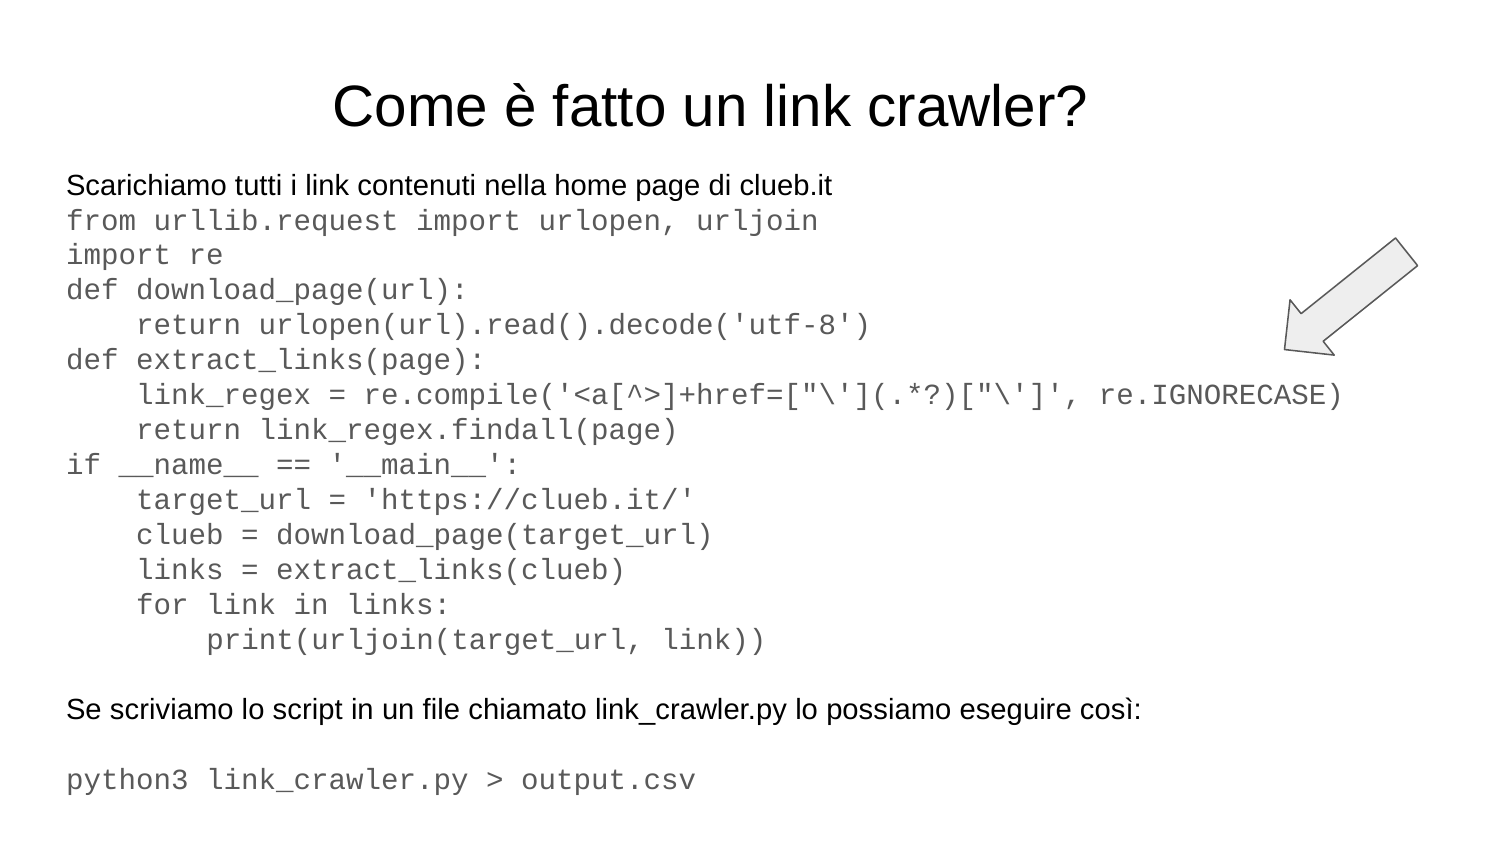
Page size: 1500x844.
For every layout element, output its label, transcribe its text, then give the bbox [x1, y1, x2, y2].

text_box [1284, 237, 1418, 356]
title Come è fatto un link crawler? [12, 52, 1410, 147]
list Scarichiamo tutti i link contenuti nella home page di clueb.it from urllib.request import urlopen, urljoin import re def download_page(url): return urlopen(url).read().decode('utf-8') def extract_links(page): link_regex = re.compile('<a[^>]+href=["\'](.*?)["\']', re.IGNORECASE) return link_regex.findall(page) if __name__ == '__main__': target_url = 'https://clueb.it/' clueb = download_page(target_url) links = extract_links(clueb) for link in links: print(urljoin(target_url, link)) Se scriviamo lo script in un file chiamato link_crawler.py lo possiamo eseguire così: python3 link_crawler.py > output.csv [51, 150, 1449, 806]
